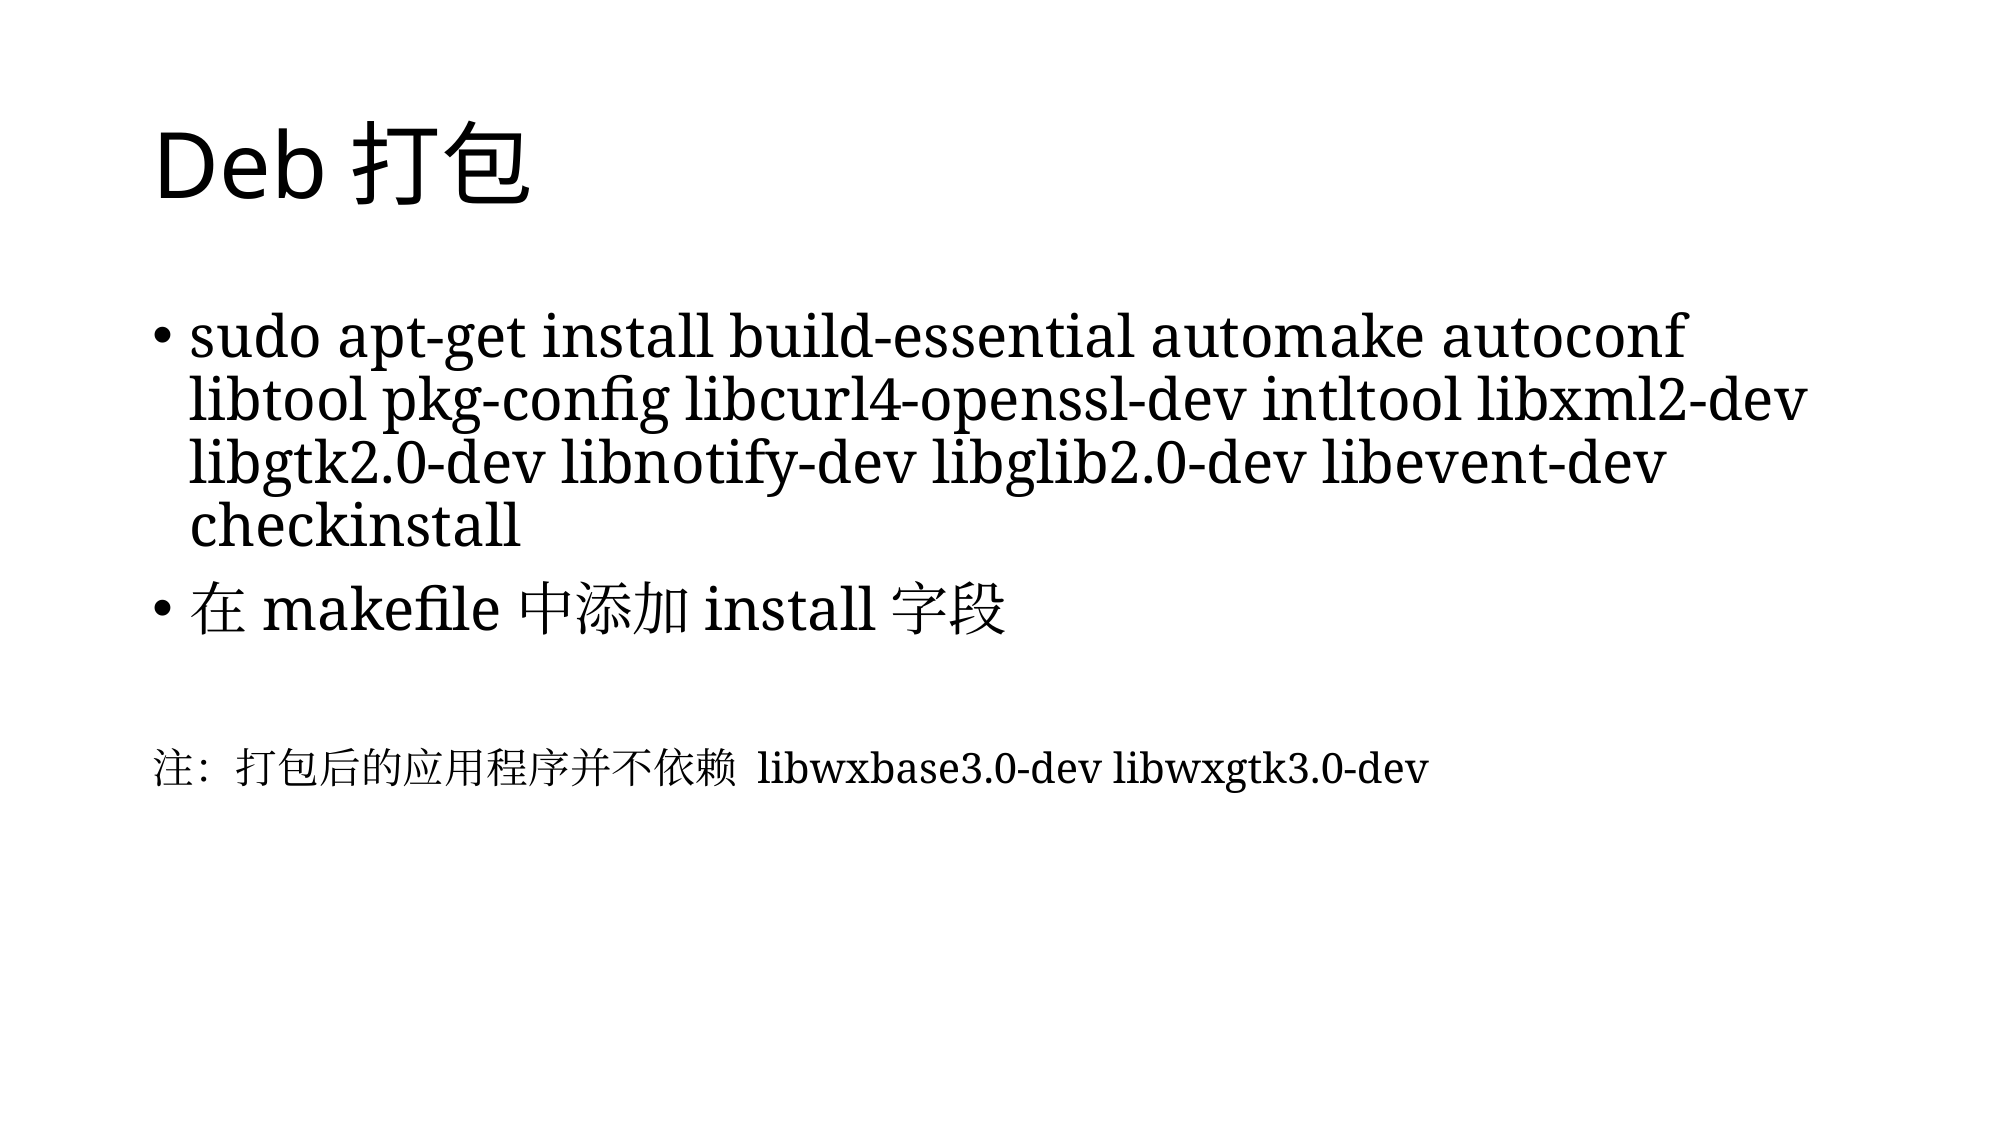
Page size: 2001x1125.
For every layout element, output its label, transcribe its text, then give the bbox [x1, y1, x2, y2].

list sudo apt-get install build-essential automake autoconf libtool pkg-config libcurl4-openssl-dev intltool libxml2-dev libgtk2.0-dev libnotify-dev libglib2.0-dev libevent-dev checkinstall 在makefile中添加install字段 注：打包后的应用程序并不依赖 libwxbase3.0-dev libwxgtk3.0-dev [137, 299, 1863, 1014]
title Deb打包 [137, 59, 1863, 278]
